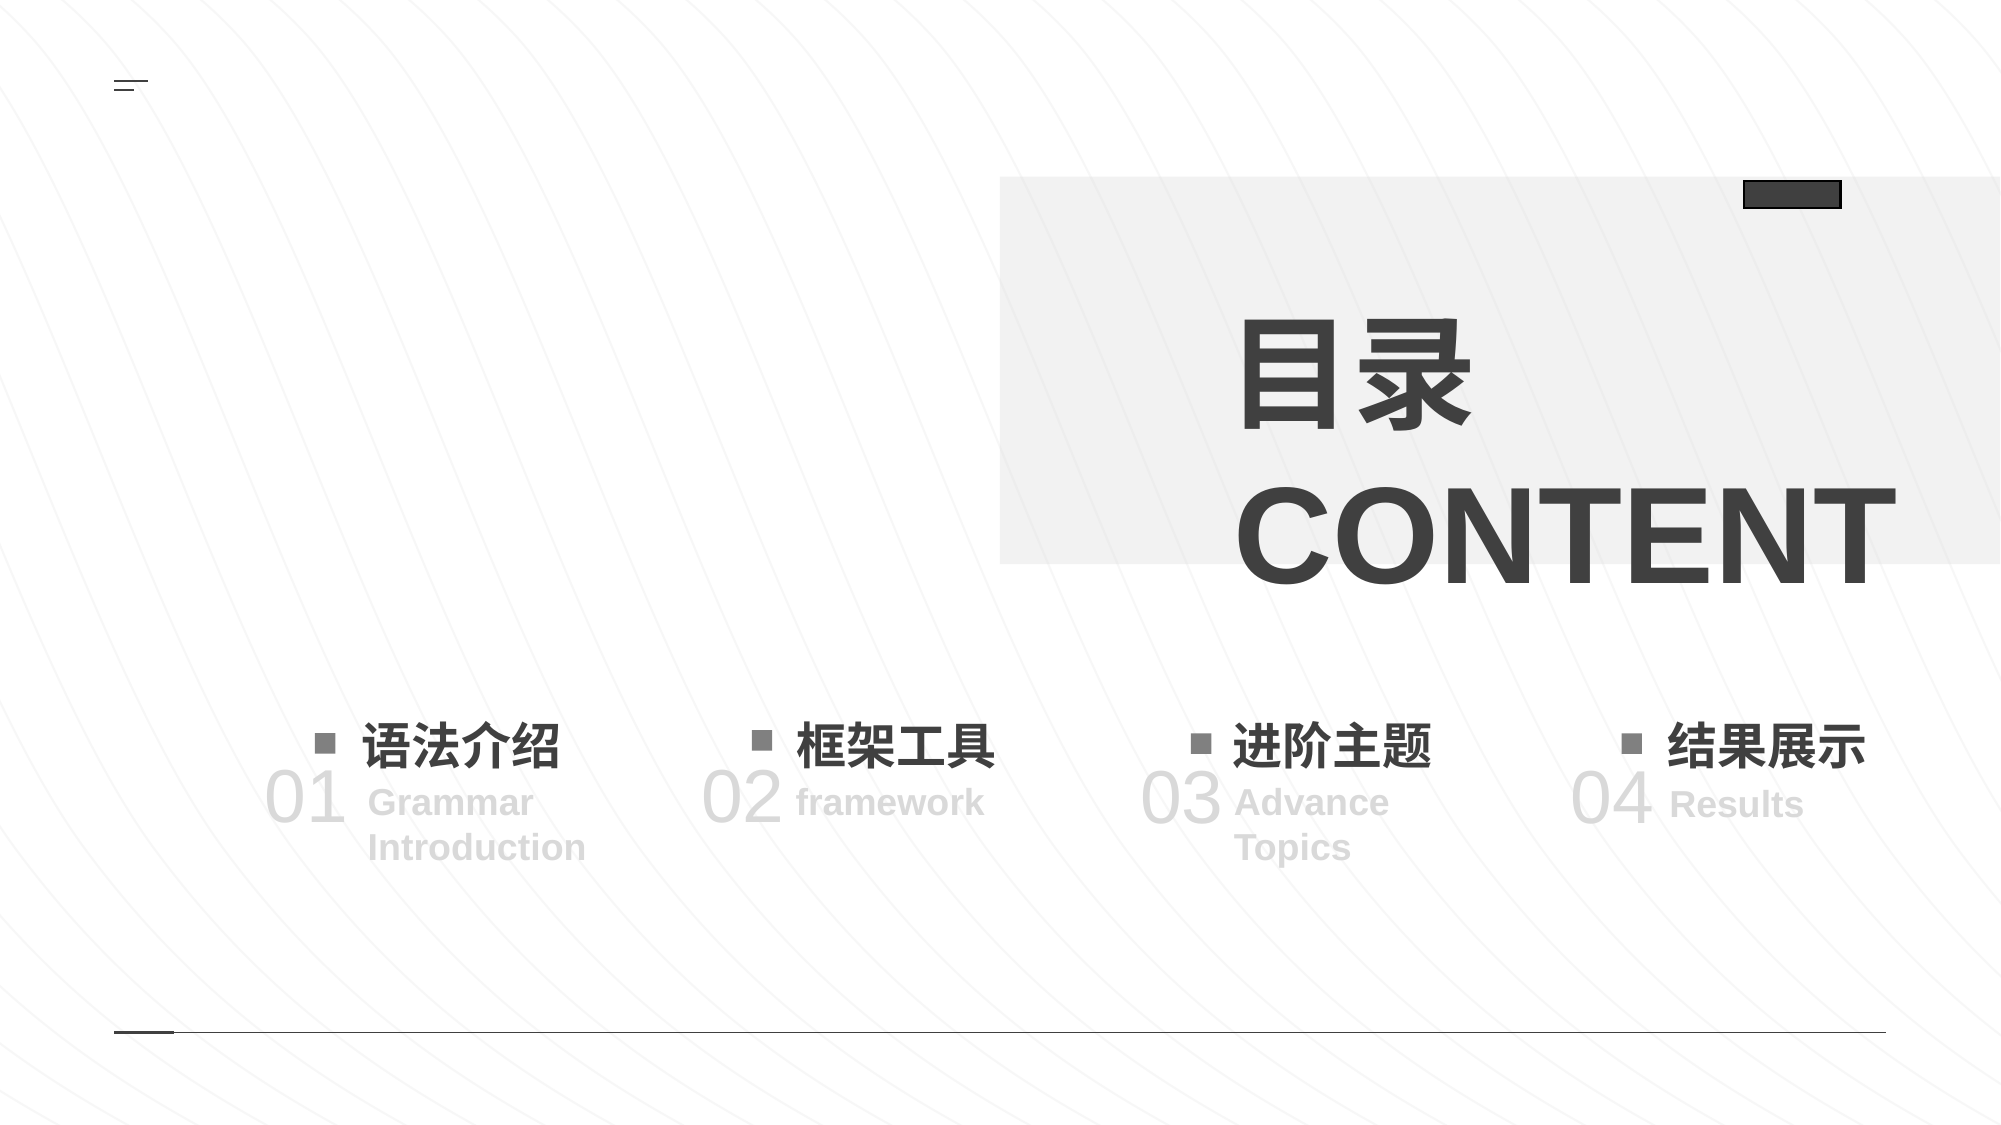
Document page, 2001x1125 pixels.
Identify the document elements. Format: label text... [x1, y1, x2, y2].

list 语法介绍 [346, 728, 592, 840]
text_box Grammar Introduction [352, 770, 686, 875]
list 进阶主题 [1217, 728, 1450, 783]
list 框架工具 [781, 728, 1015, 770]
text_box Advance Topics [1219, 770, 1552, 875]
text_box framework [780, 770, 1114, 830]
text_box 目录 [1212, 339, 1493, 445]
text_box Results [1654, 772, 1988, 833]
list 结果展示 [1653, 728, 1886, 783]
